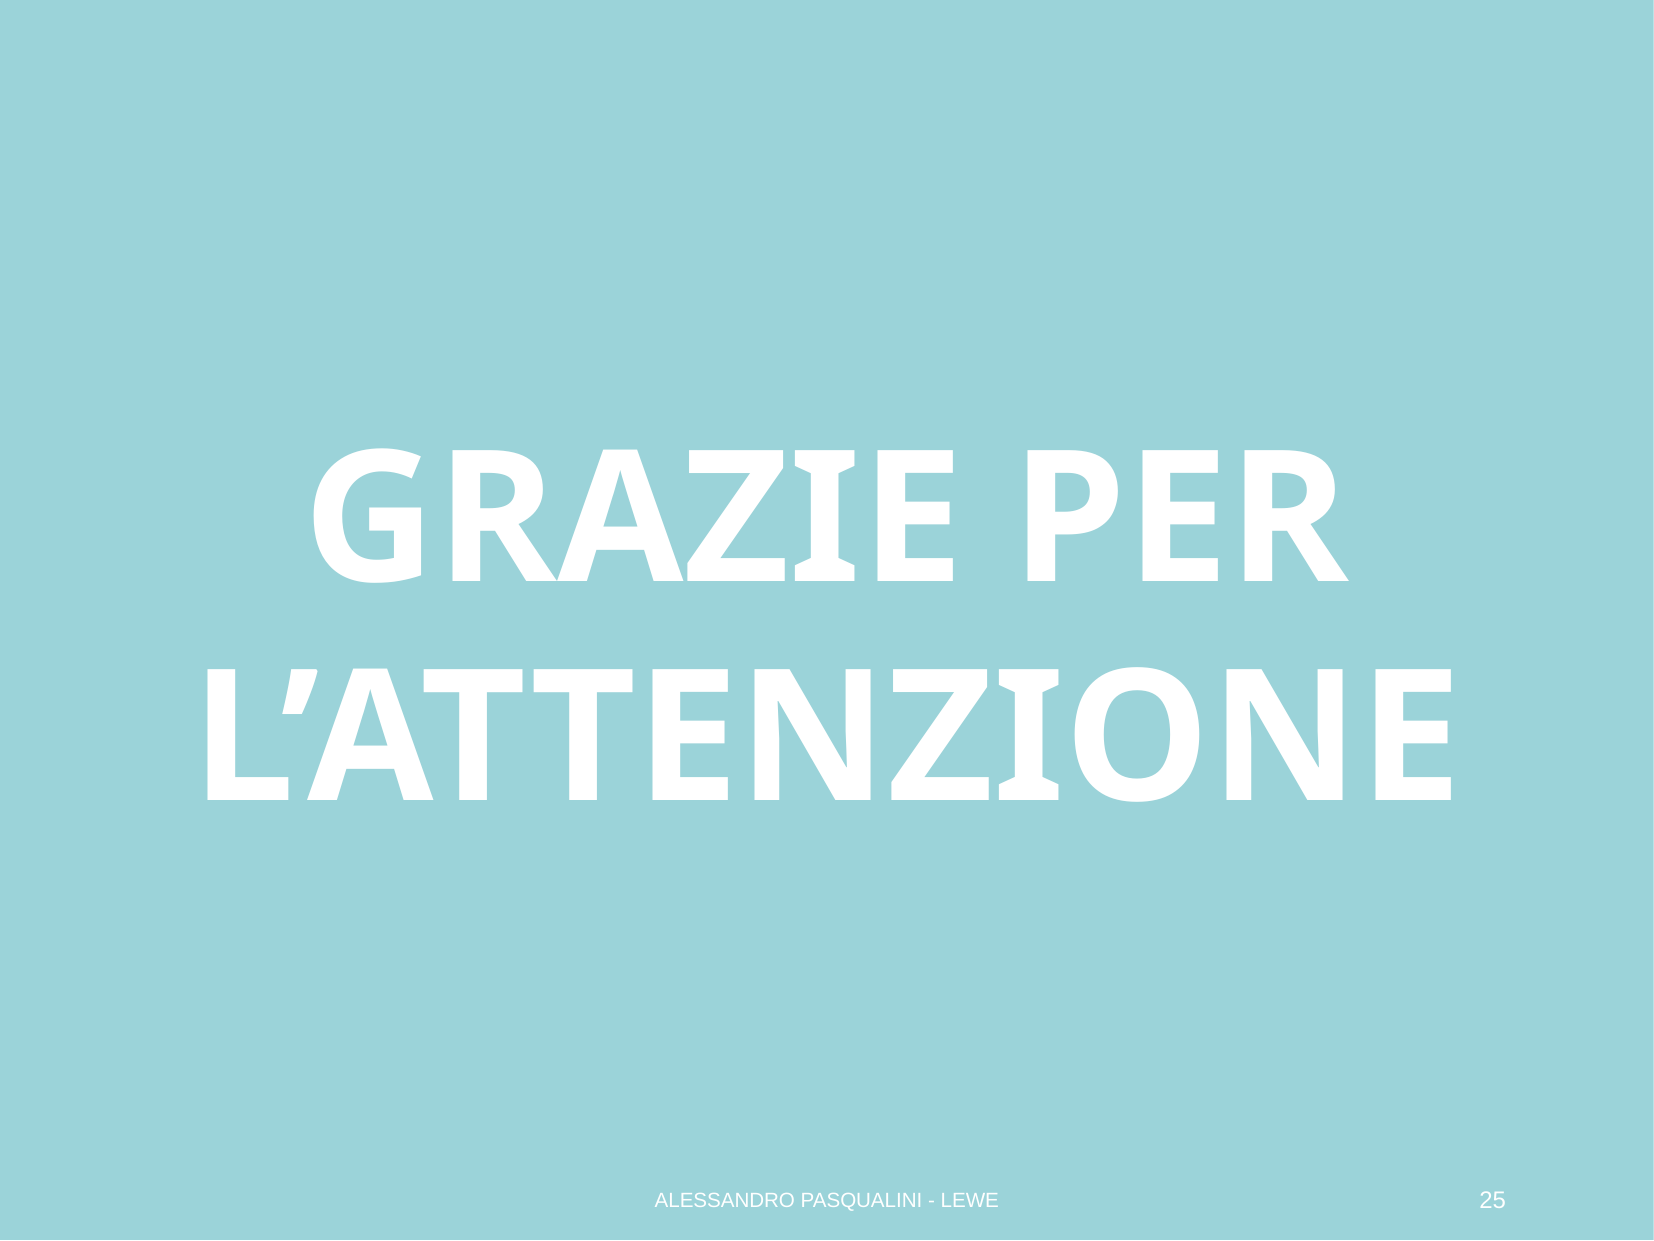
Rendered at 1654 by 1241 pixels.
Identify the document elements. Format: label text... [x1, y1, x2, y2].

footer Alessandro Pasqualini - LEWE [500, 1167, 1155, 1235]
slide_number 25 [1342, 1167, 1521, 1235]
text_box GRAZIE PER L’ATTENZIONE [172, 390, 1481, 845]
